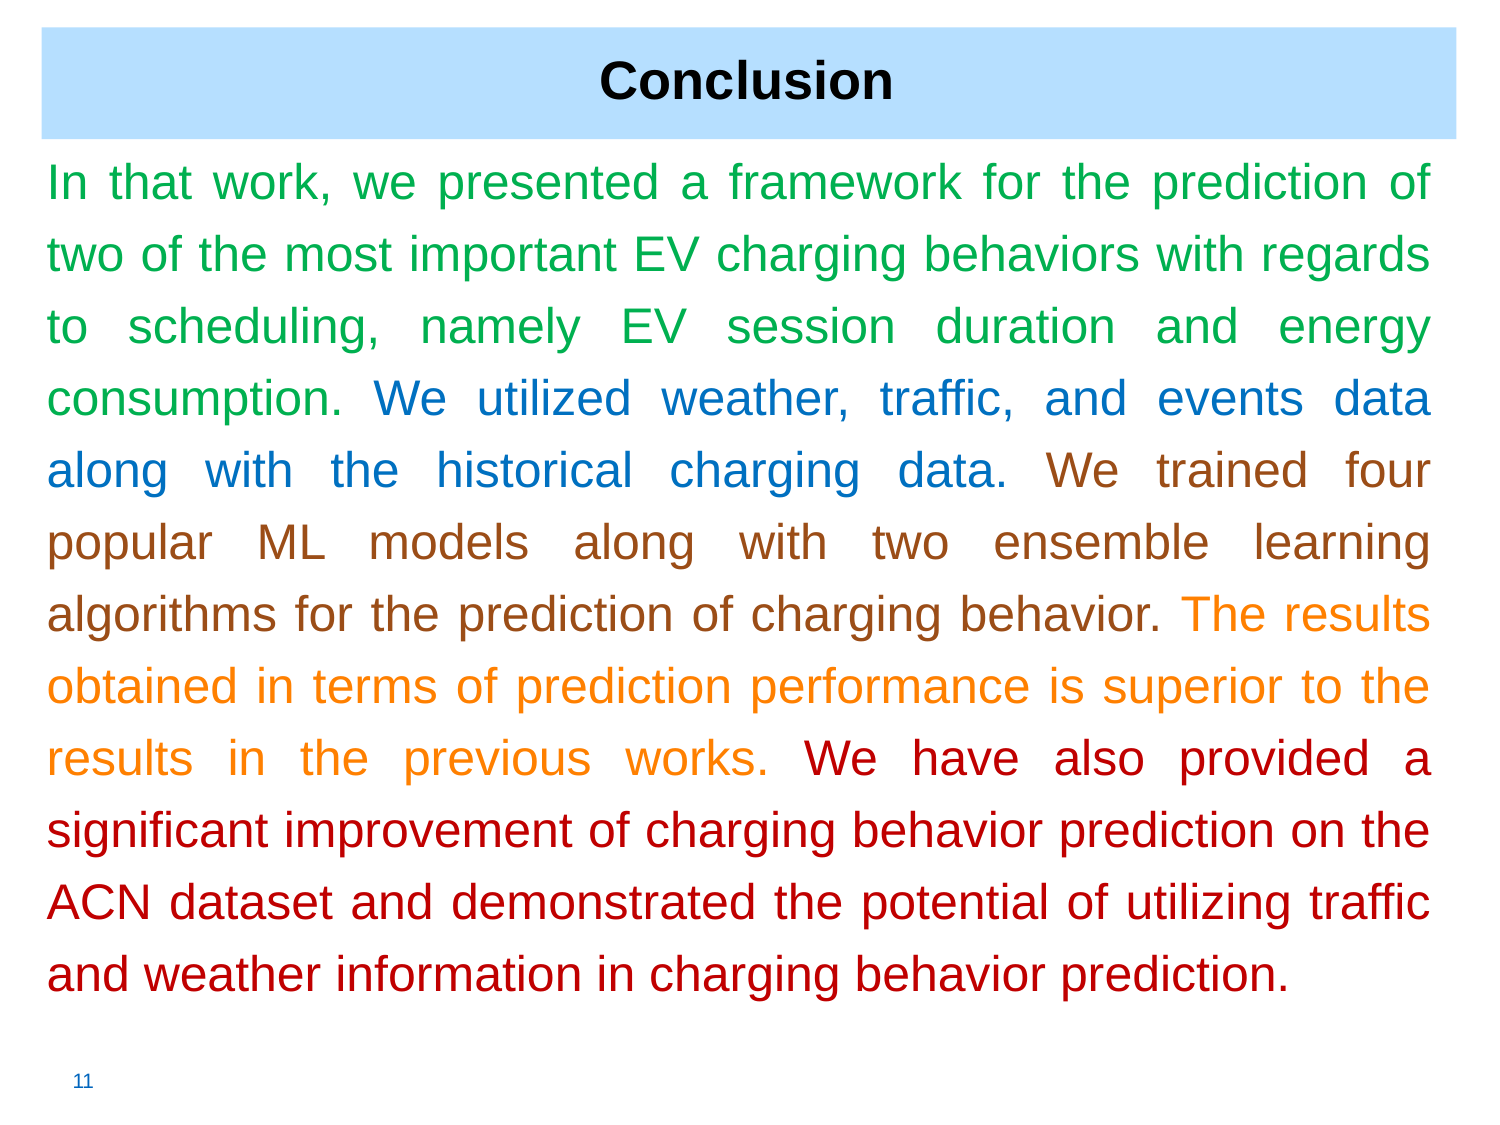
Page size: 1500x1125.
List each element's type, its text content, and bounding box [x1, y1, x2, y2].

text_box In that work, we presented a framework for the prediction of two of the most important EV charging behaviors with regards to scheduling, namely EV session duration and energy consumption. We utilized weather, traffic, and events data along with the historical charging data. We trained four popular ML models along with two ensemble learning algorithms for the prediction of charging behavior. The results obtained in terms of prediction performance is superior to the results in the previous works. We have also provided a significant improvement of charging behavior prediction on the ACN dataset and demonstrated the potential of utilizing traffic and weather information in charging behavior prediction. [31, 127, 1447, 1009]
text_box [41, 27, 1457, 140]
title Conclusion [47, 17, 1447, 119]
